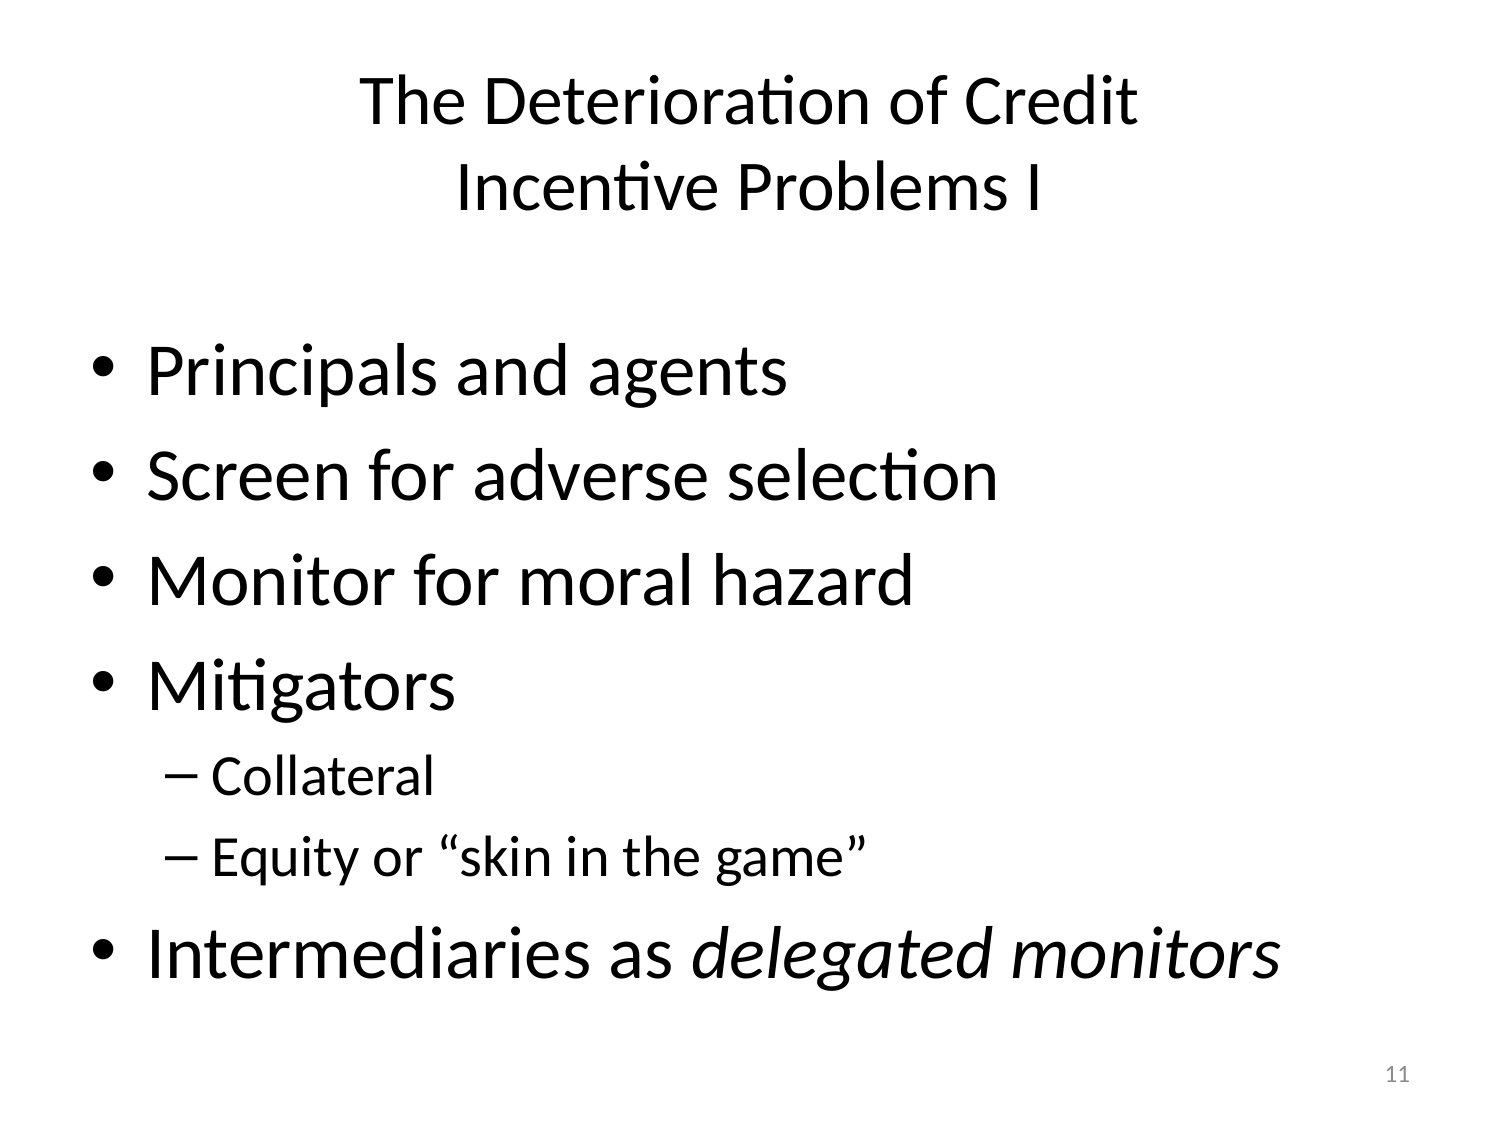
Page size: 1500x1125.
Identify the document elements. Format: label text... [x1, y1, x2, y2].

title The Deterioration of Credit Incentive Problems I [75, 45, 1425, 233]
list Principals and agents Screen for adverse selection Monitor for moral hazard Mitigators Collateral Equity or “skin in the game” Intermediaries as delegated monitors [75, 312, 1425, 1005]
slide_number 11 [1074, 1042, 1425, 1103]
